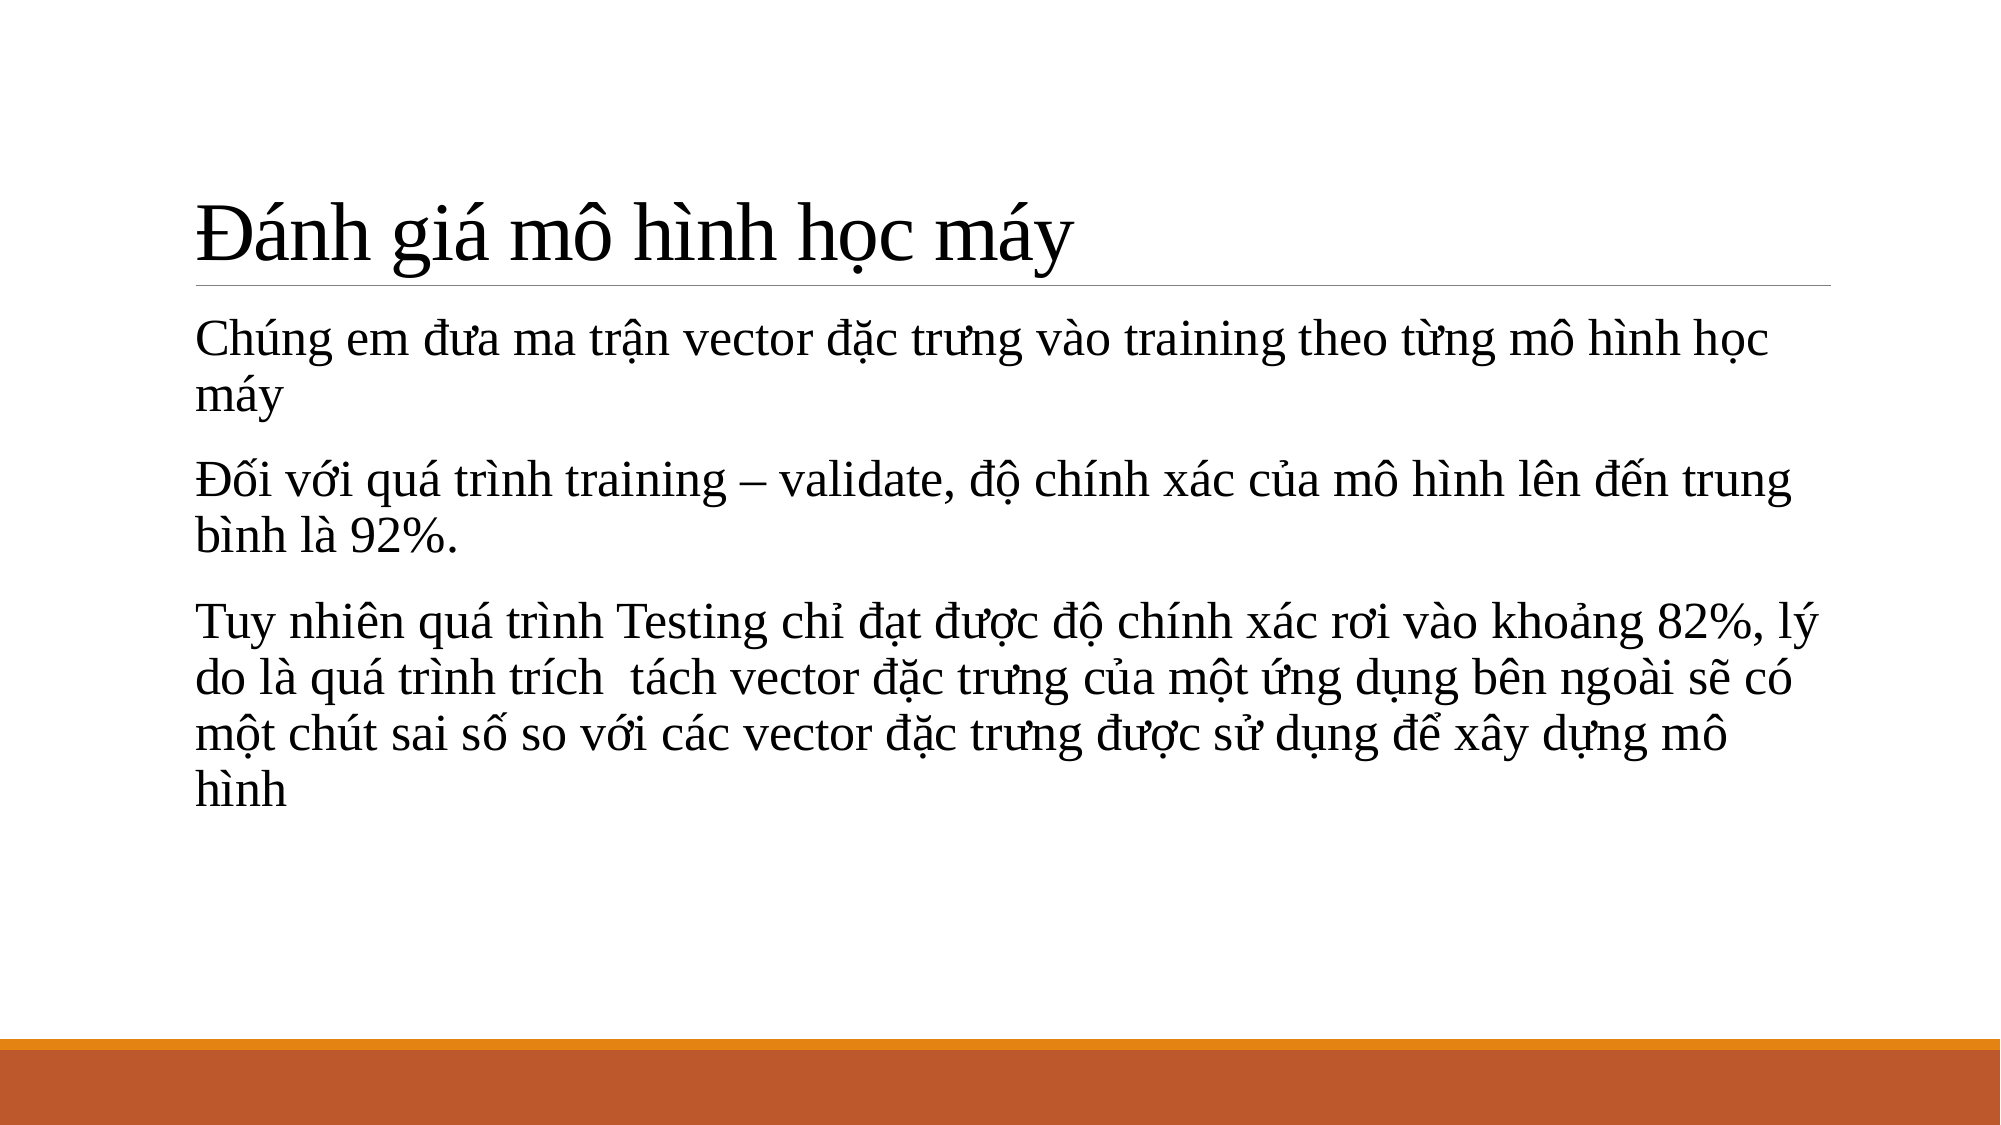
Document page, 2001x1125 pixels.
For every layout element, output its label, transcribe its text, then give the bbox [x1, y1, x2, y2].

title Đánh giá mô hình học máy [180, 47, 1830, 285]
list Chúng em đưa ma trận vector đặc trưng vào training theo từng mô hình học máy Đối với quá trình training – validate, độ chính xác của mô hình lên đến trung bình là 92%. Tuy nhiên quá trình Testing chỉ đạt được độ chính xác rơi vào khoảng 82%, lý do là quá trình trích tách vector đặc trưng của một ứng dụng bên ngoài sẽ có một chút sai số so với các vector đặc trưng được sử dụng để xây dựng mô hình [180, 302, 1830, 963]
